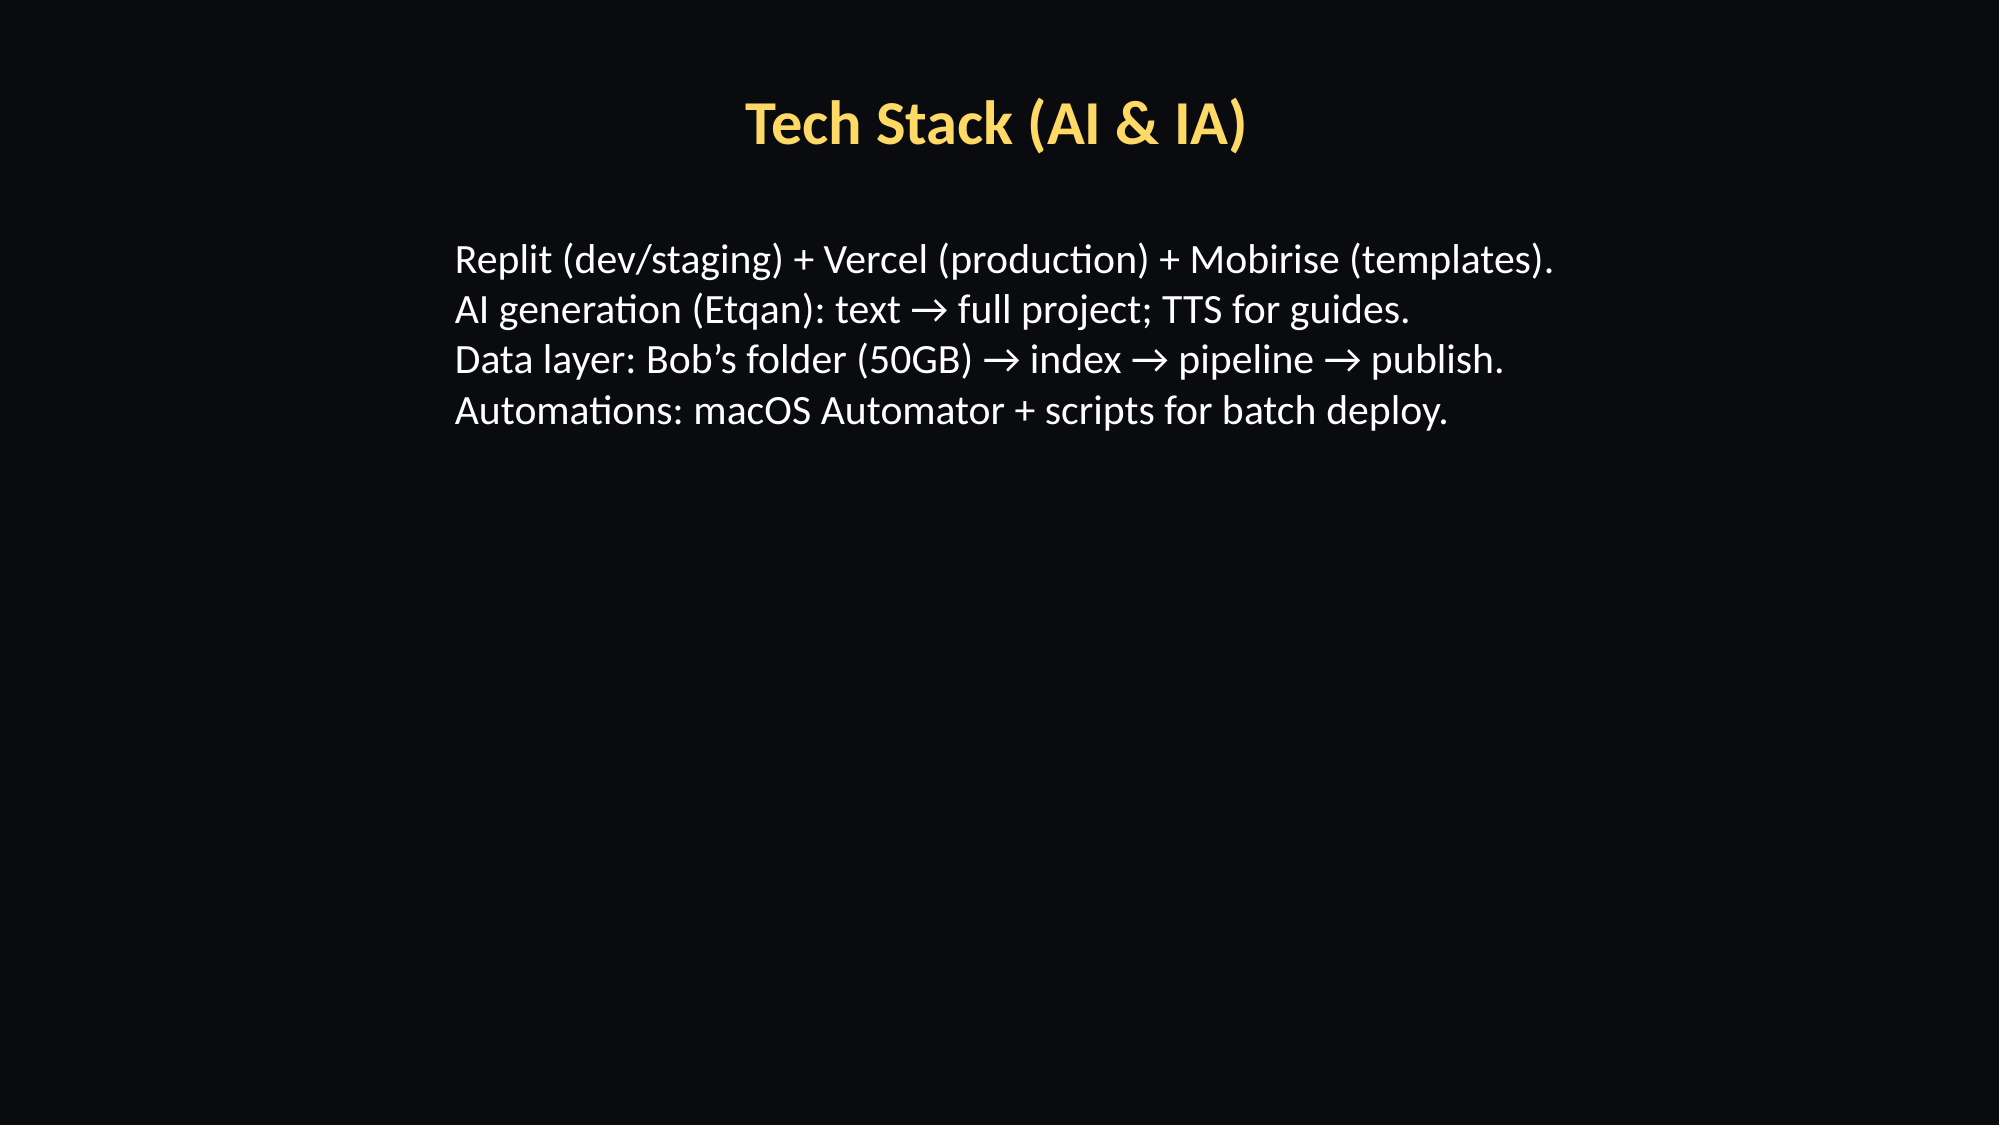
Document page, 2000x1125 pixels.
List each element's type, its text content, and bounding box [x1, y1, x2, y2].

text_box Replit (dev/staging) + Vercel (production) + Mobirise (templates). AI generation (Etqan): text → full project; TTS for guides. Data layer: Bob’s folder (50GB) → index → pipeline → publish. Automations: macOS Automator + scripts for batch deploy. [440, 224, 1570, 440]
text_box Tech Stack (AI & IA) [730, 75, 1264, 165]
